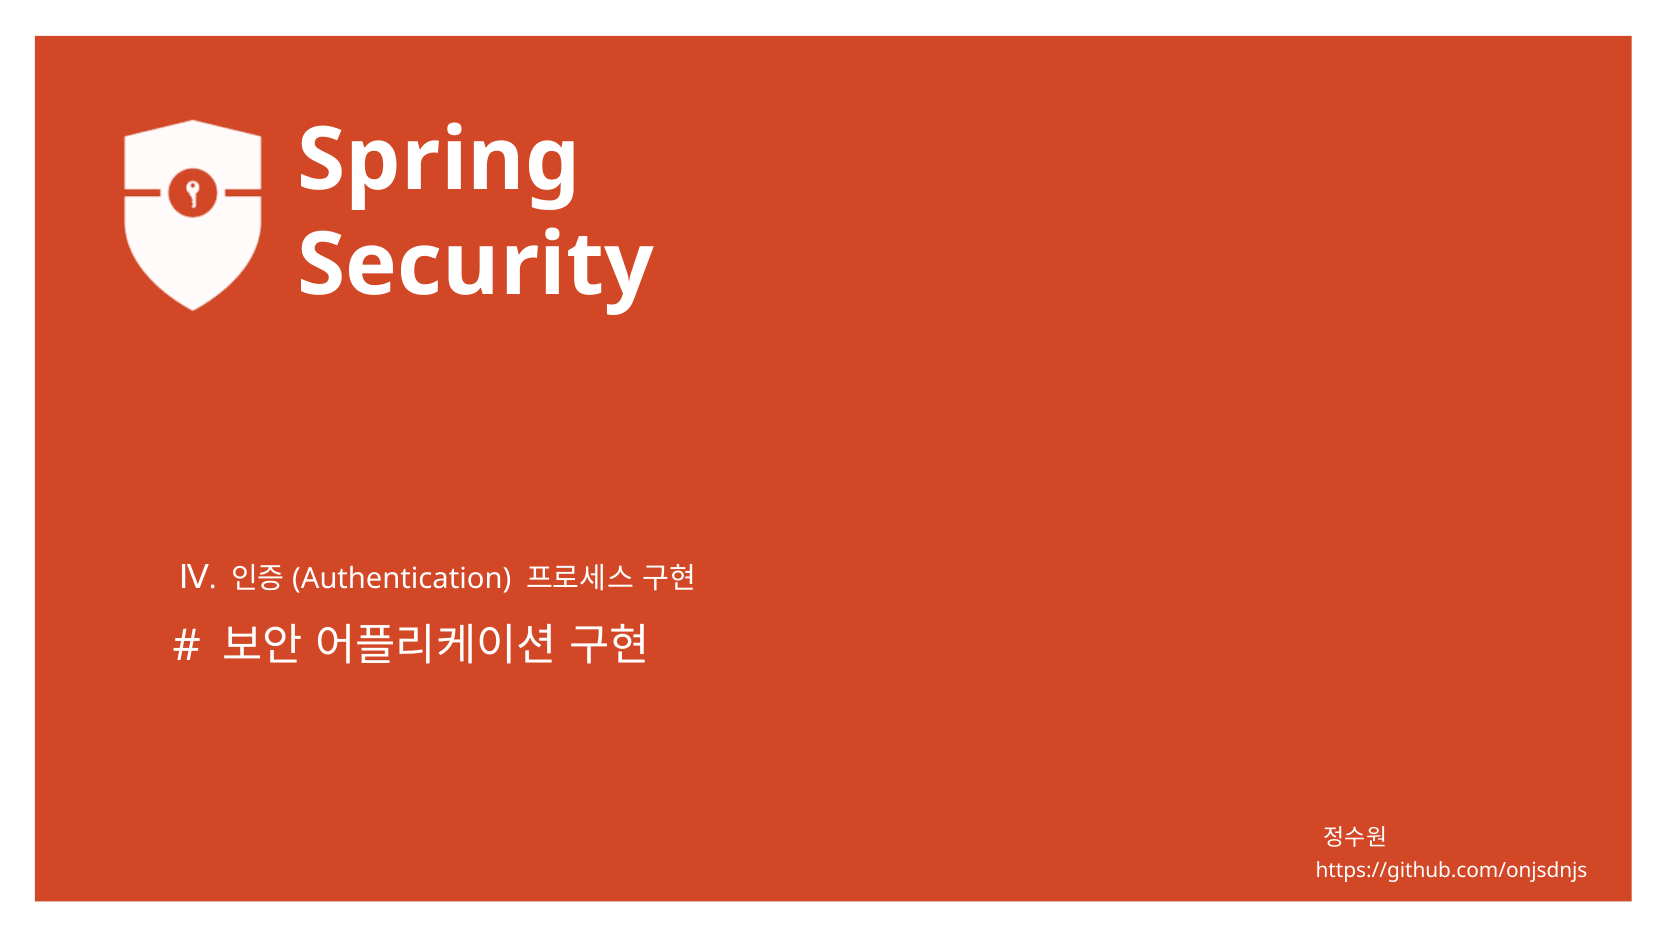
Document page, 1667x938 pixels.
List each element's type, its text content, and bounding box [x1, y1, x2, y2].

text_box # 보안 어플리케이션 구현 [159, 609, 942, 688]
picture [63, 85, 324, 346]
text_box Ⅳ. 인증(Authentication) 프로세스 구현 [163, 548, 720, 603]
